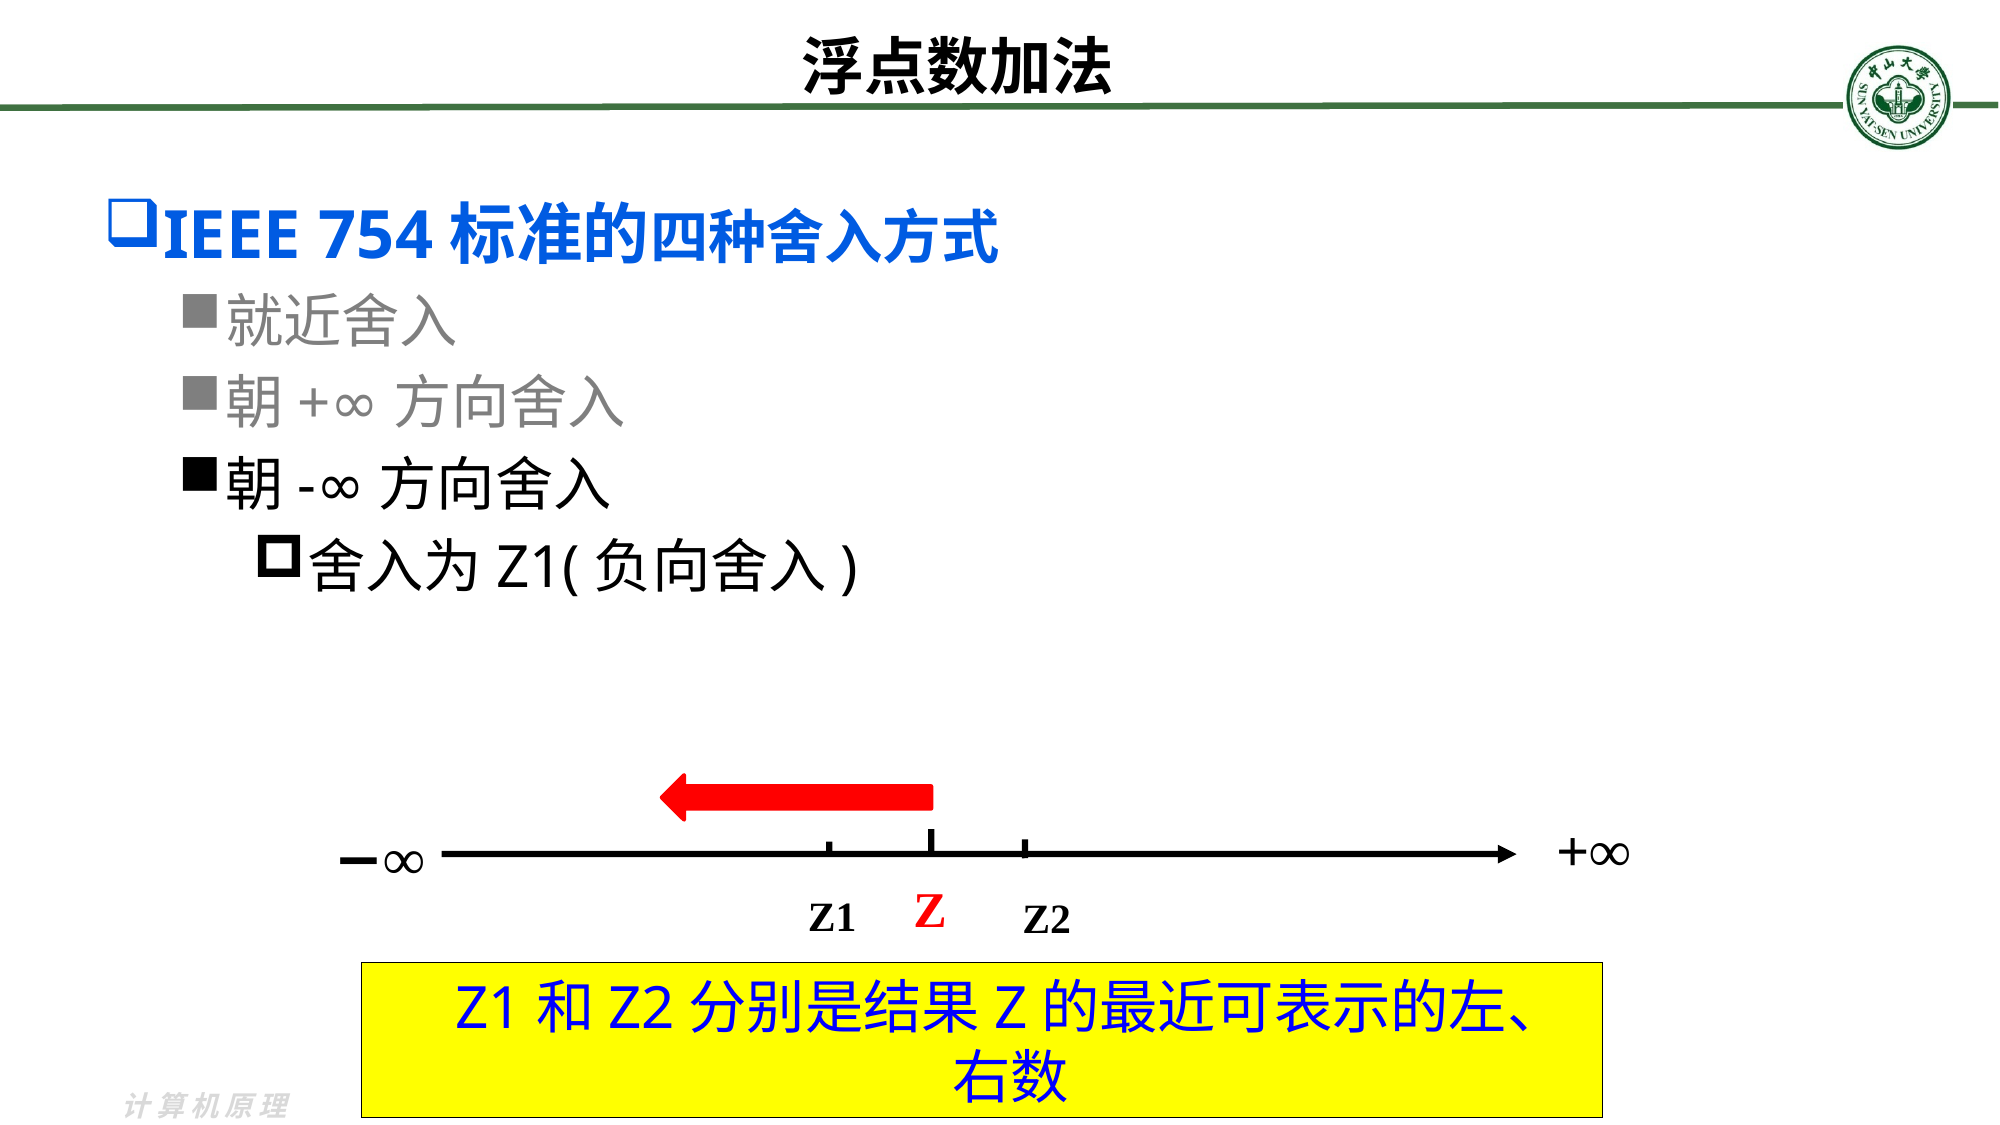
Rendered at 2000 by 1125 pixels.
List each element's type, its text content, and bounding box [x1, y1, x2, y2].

title 浮点数加法 [255, 19, 1661, 104]
text_box +∞ [1541, 763, 1646, 890]
list IEEE 754标准的四种舍入方式 就近舍入 朝+∞方向舍入 朝-∞方向舍入 舍入为Z1(负向舍入) [88, 184, 1880, 1012]
text_box [659, 773, 934, 822]
text_box Z [898, 857, 962, 945]
picture [1842, 42, 1953, 152]
text_box Z1和Z2分别是结果Z的最近可表示的左、右数 [361, 962, 1603, 1118]
text_box [1026, 847, 1517, 861]
text_box Z1 [787, 851, 878, 947]
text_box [1957, 104, 1999, 108]
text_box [0, 104, 1837, 108]
text_box Z2 [993, 854, 1100, 949]
text_box −∞ [319, 772, 440, 899]
